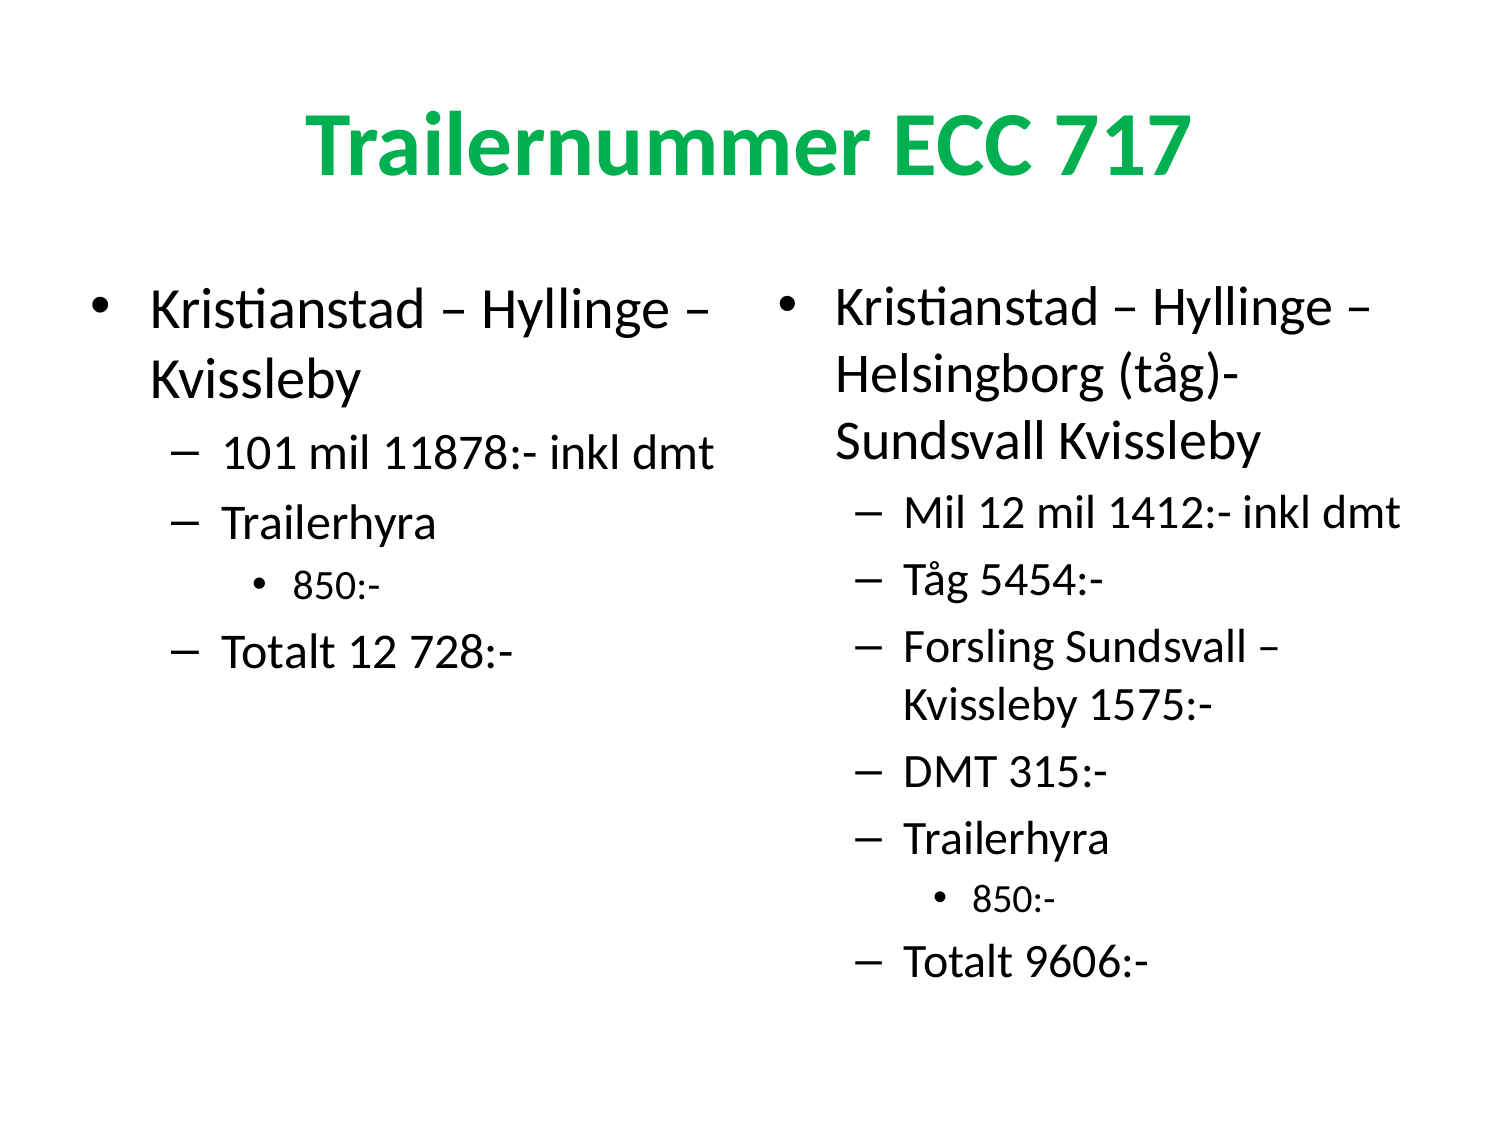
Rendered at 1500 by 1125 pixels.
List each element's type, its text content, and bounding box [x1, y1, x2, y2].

list Kristianstad – Hyllinge – Kvissleby 101 mil 11878:- inkl dmt Trailerhyra 850:- Totalt 12 728:- [75, 262, 762, 1005]
title Trailernummer ECC 717 [75, 45, 1425, 233]
list Kristianstad – Hyllinge – Helsingborg (tåg)- Sundsvall Kvissleby Mil 12 mil 1412:- inkl dmt Tåg 5454:- Forsling Sundsvall – Kvissleby 1575:- DMT 315:- Trailerhyra 850:- Totalt 9606:- [762, 262, 1425, 1005]
